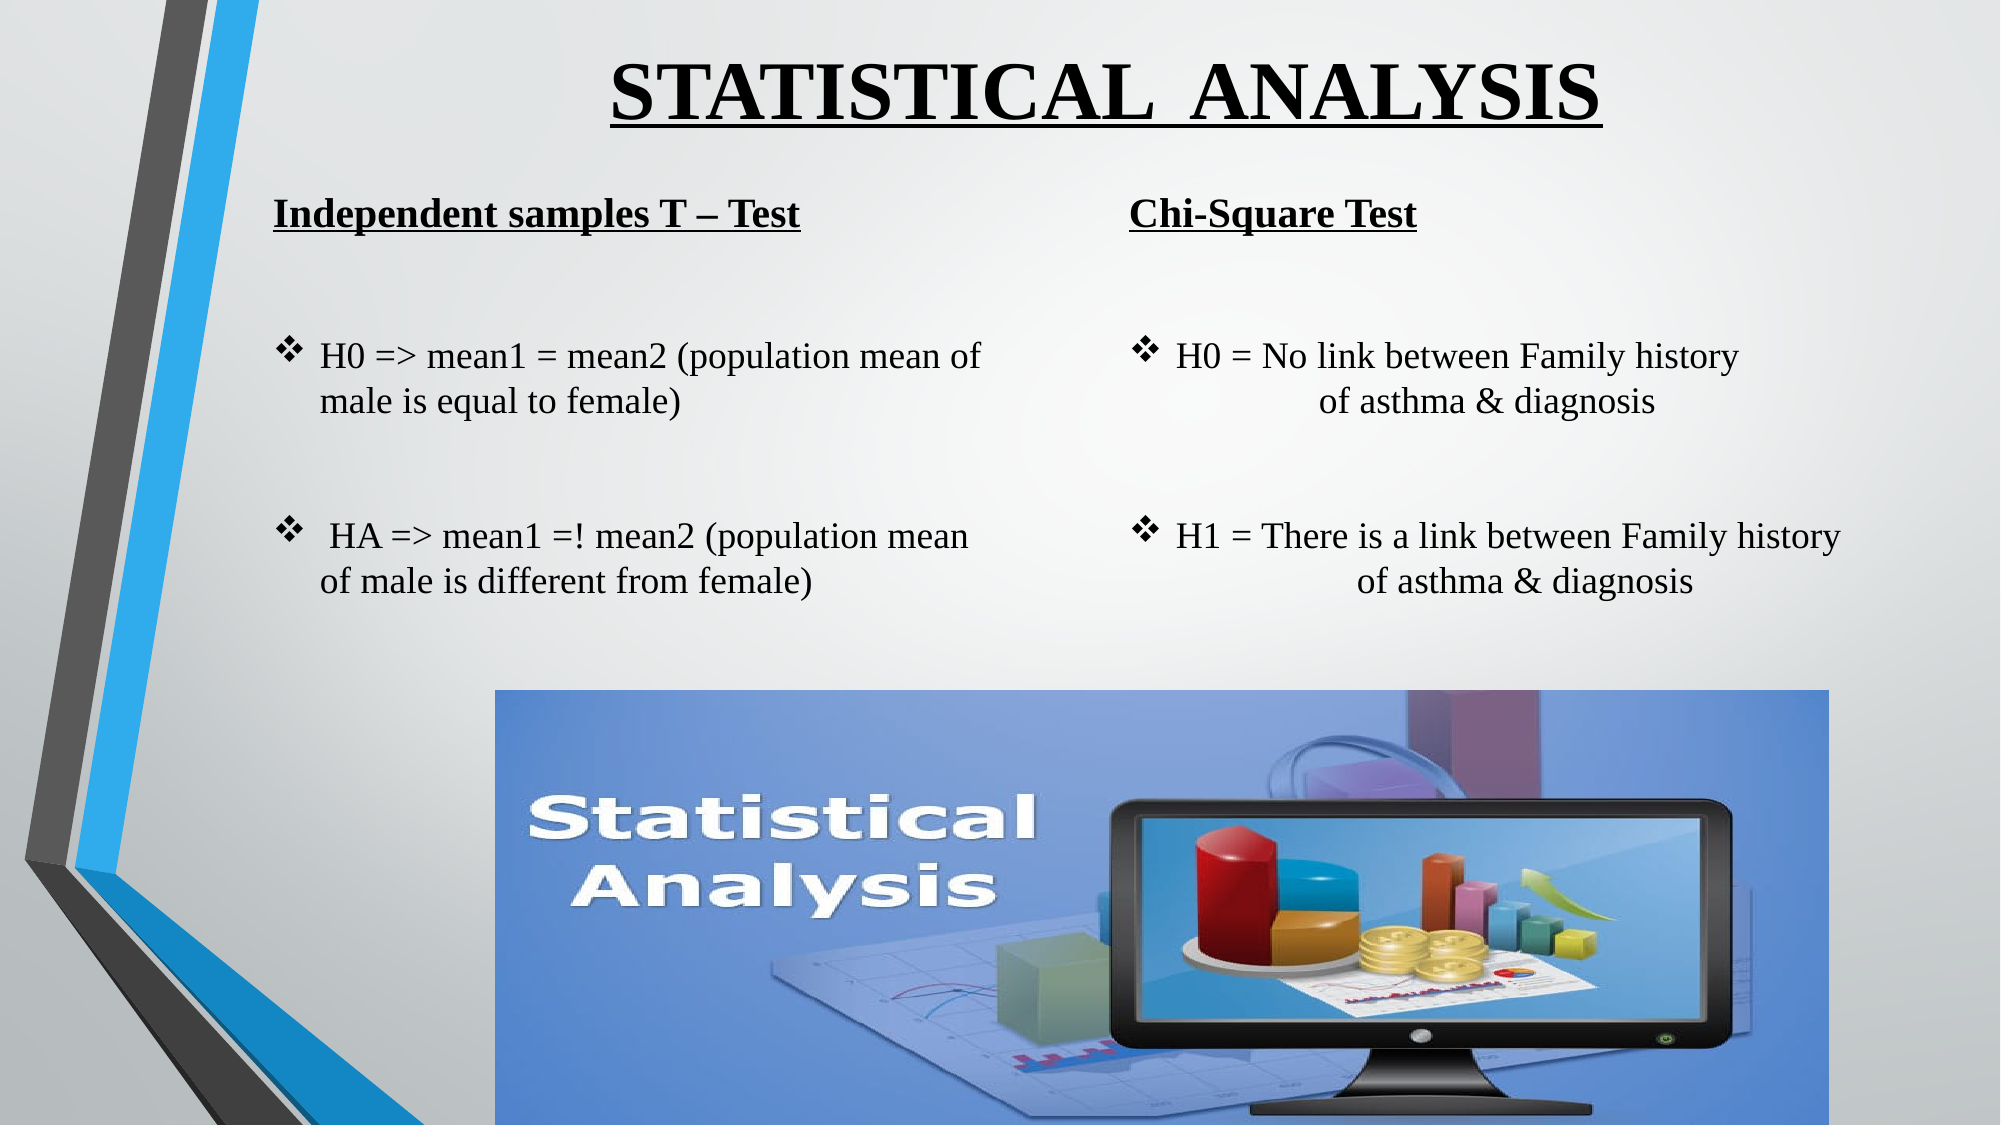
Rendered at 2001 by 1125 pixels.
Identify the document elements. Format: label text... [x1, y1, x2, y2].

text_box Independent samples T – Test H0 => mean1 = mean2 (population mean of male is equal to female) HA => mean1 =! mean2 (population mean of male is different from female) [258, 178, 1000, 609]
picture [495, 690, 1829, 1125]
text_box Chi-Square Test H0 = No link between Family history of asthma & diagnosis H1 = There is a link between Family history of asthma & diagnosis [1114, 178, 2000, 609]
text_box STATISTICAL ANALYSIS [595, 28, 1729, 144]
